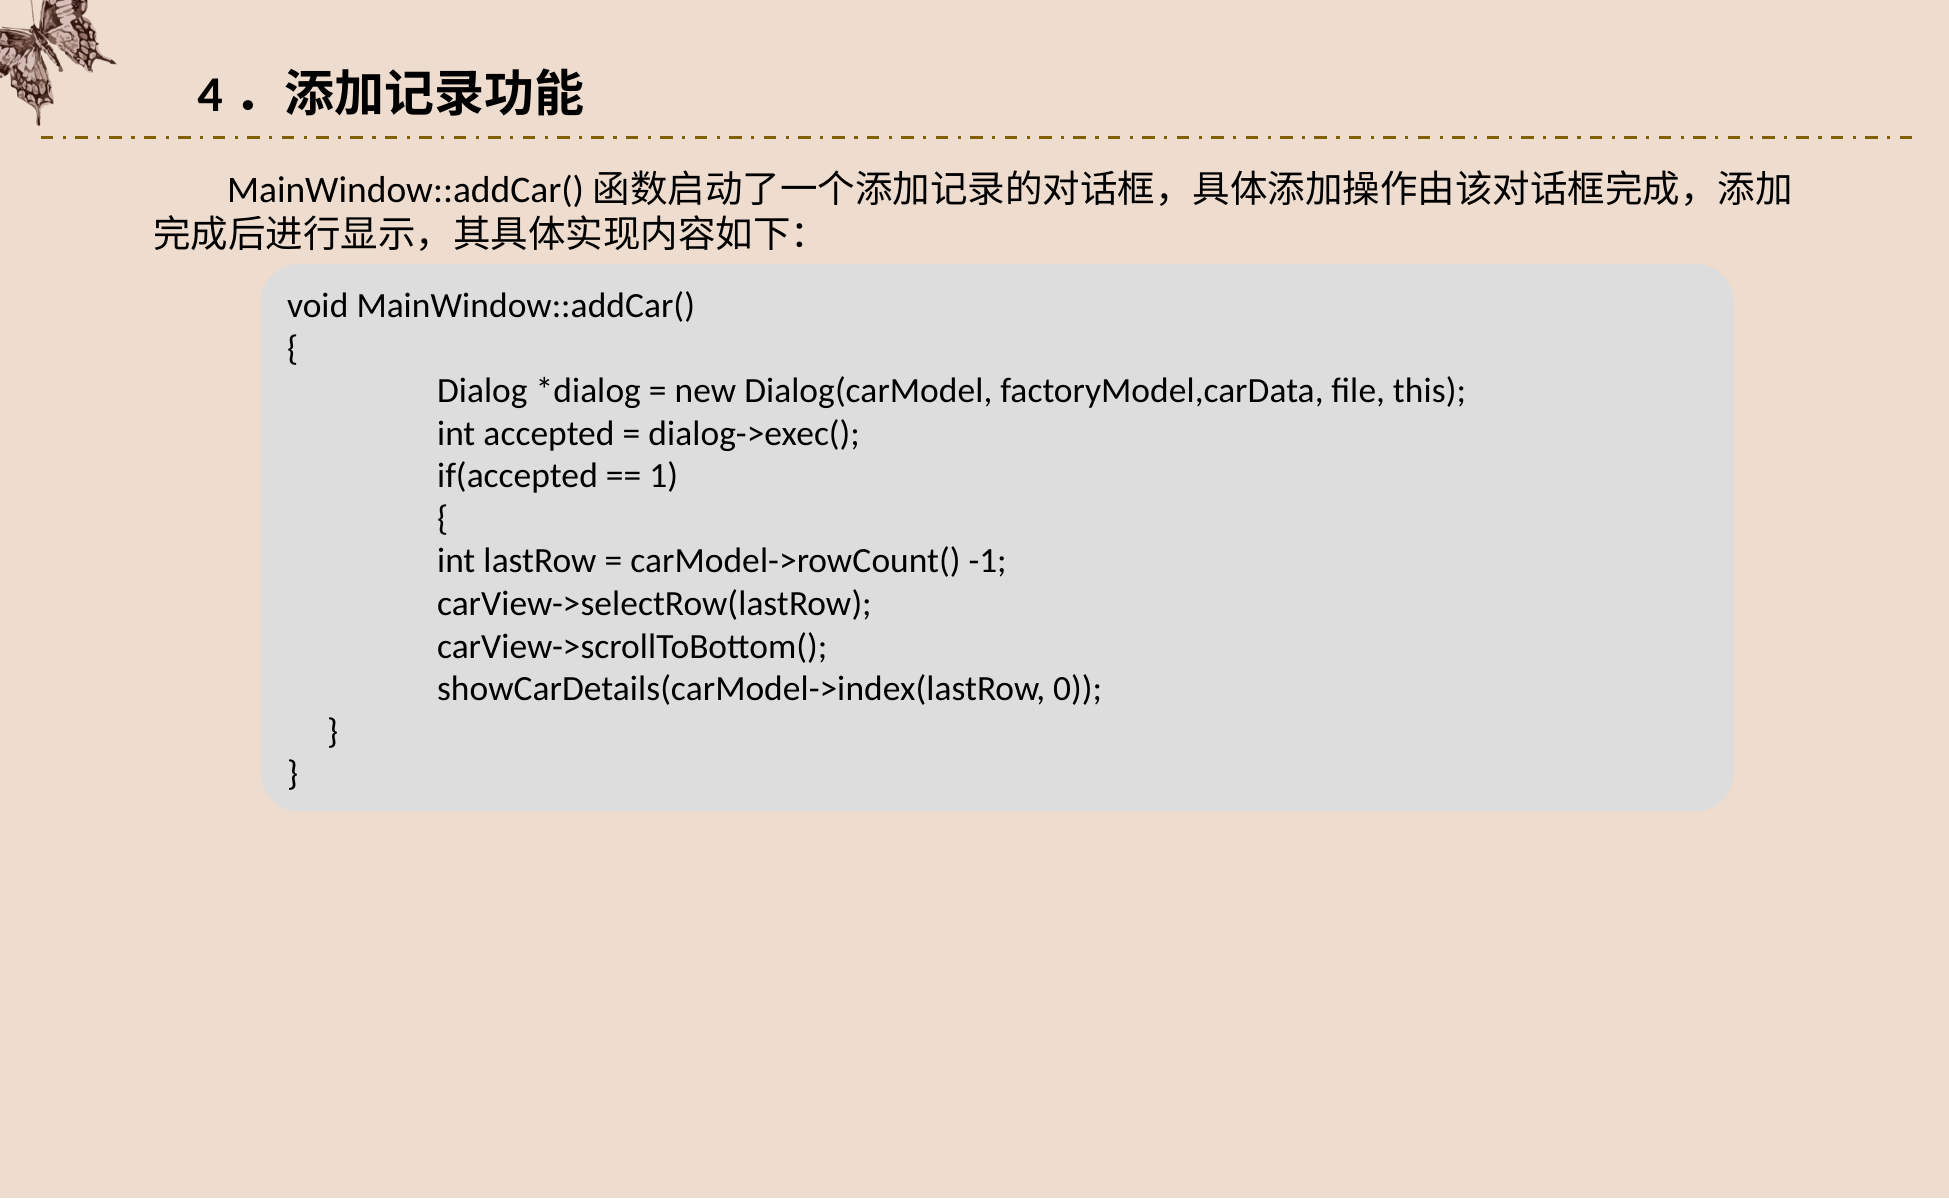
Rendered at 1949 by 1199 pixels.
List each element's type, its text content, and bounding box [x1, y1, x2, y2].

text_box MainWindow::addCar()函数启动了一个添加记录的对话框，具体添加操作由该对话框完成，添加完成后进行显示，其具体实现内容如下： [138, 157, 1830, 263]
picture [0, 0, 142, 138]
text_box void MainWindow::addCar() { Dialog *dialog = new Dialog(carModel, factoryModel,carData, file, this); int accepted = dialog->exec(); if(accepted == 1) { int lastRow = carModel->rowCount() -1; carView->selectRow(lastRow); carView->scrollToBottom(); showCarDetails(carModel->index(lastRow, 0)); } } [260, 263, 1734, 812]
text_box 4．添加记录功能 [182, 53, 600, 129]
